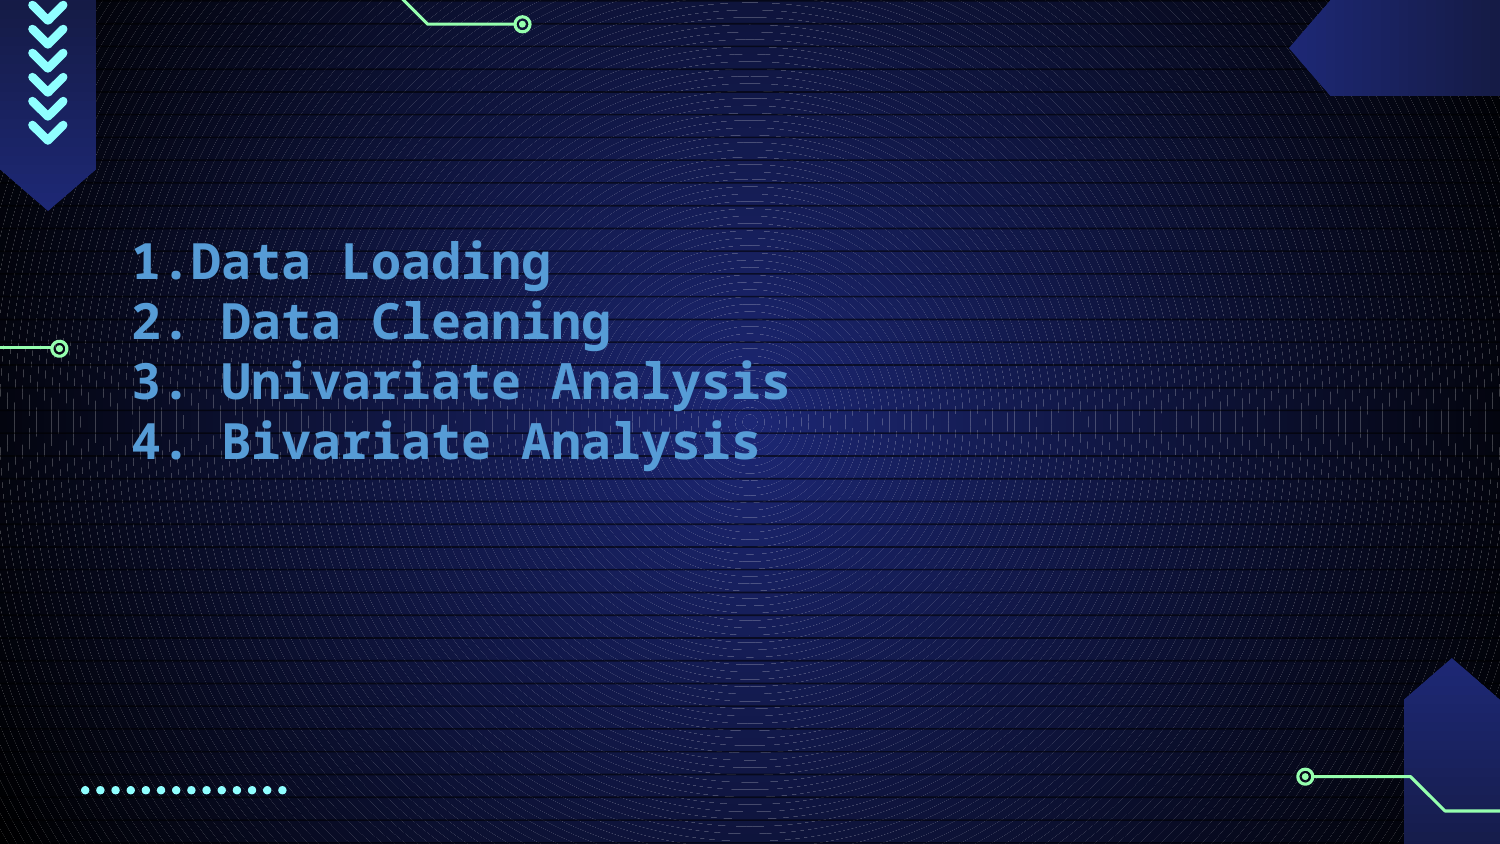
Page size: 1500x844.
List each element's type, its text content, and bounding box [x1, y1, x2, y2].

text_box 1.Data Loading 2. Data Cleaning 3. Univariate Analysis 4. Bivariate Analysis [116, 131, 1325, 708]
